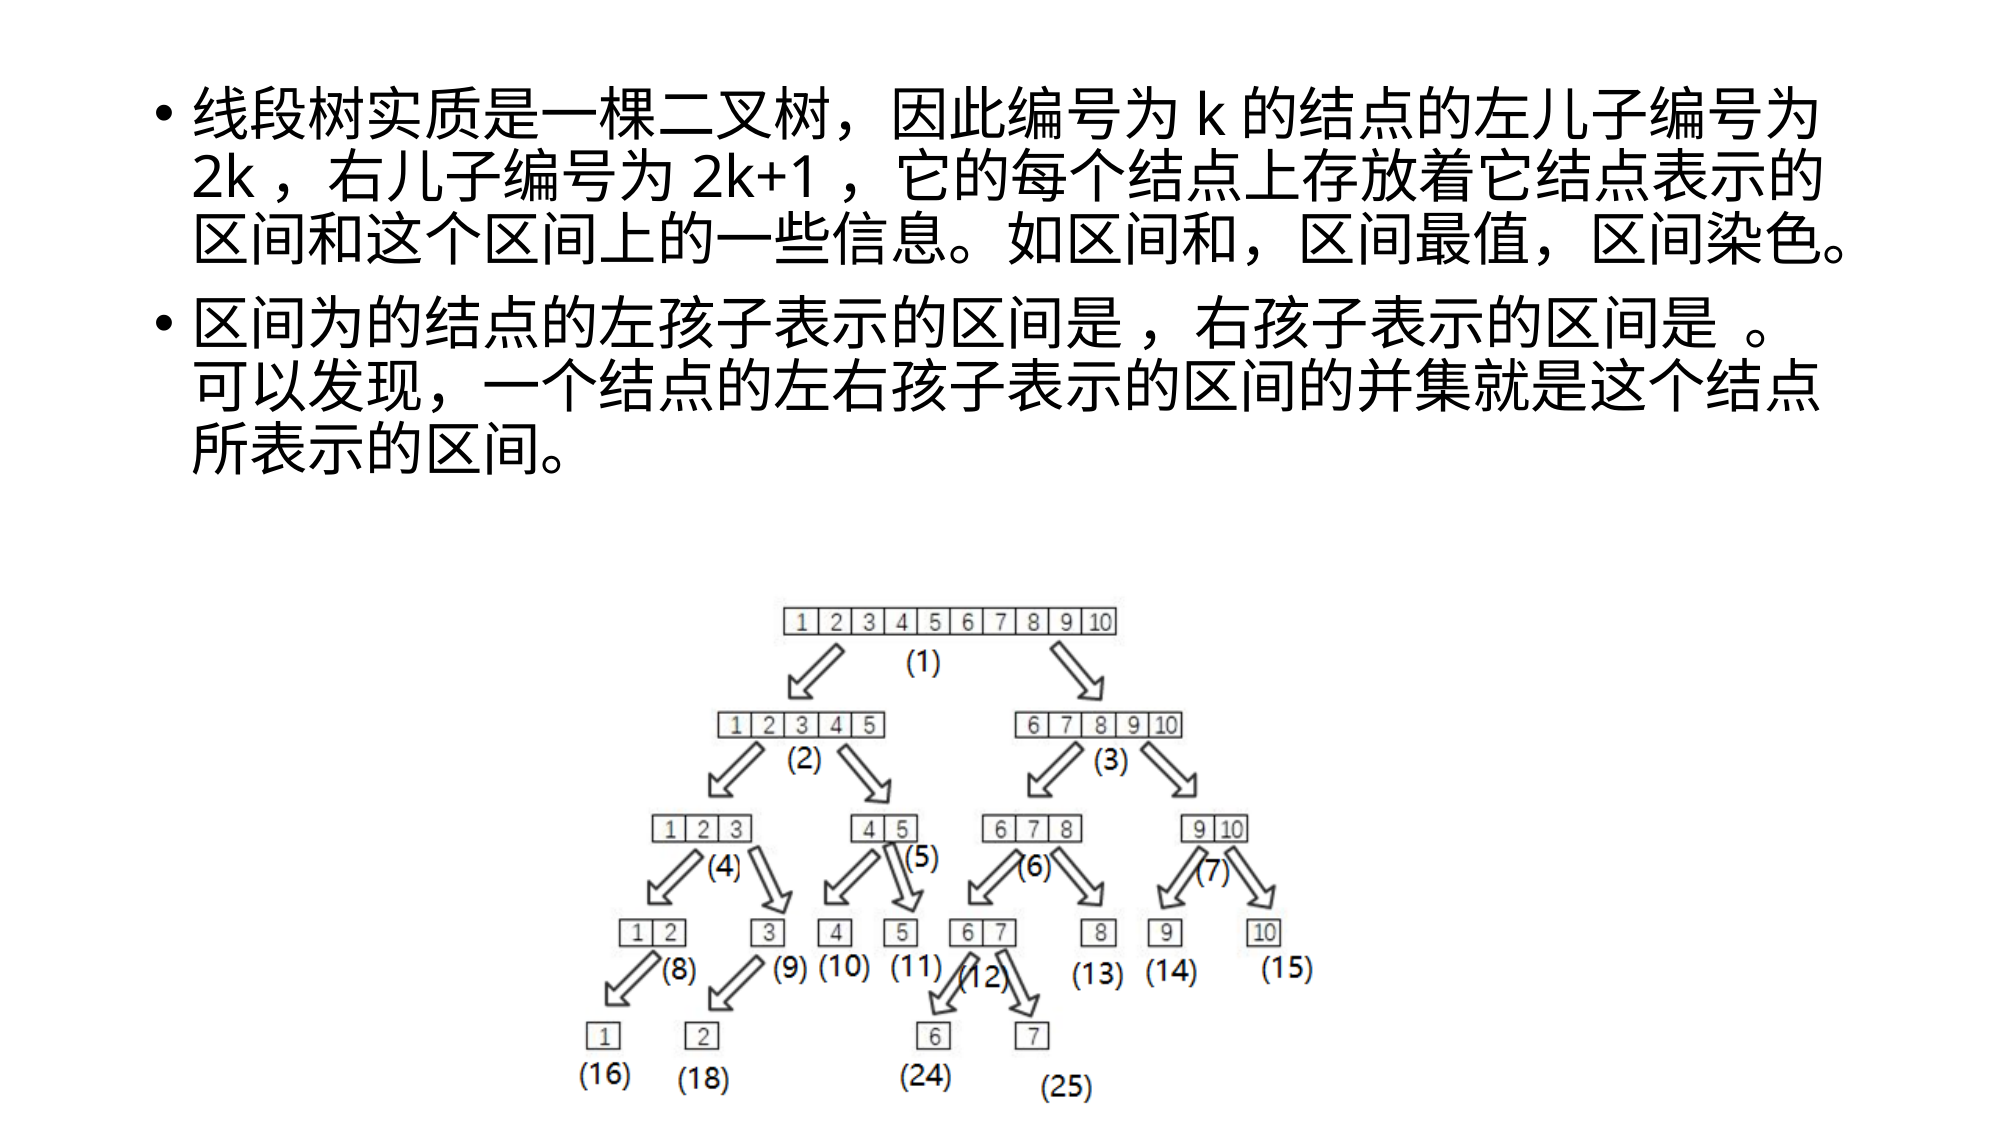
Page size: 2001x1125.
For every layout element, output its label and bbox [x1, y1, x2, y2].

picture [552, 567, 1336, 1125]
